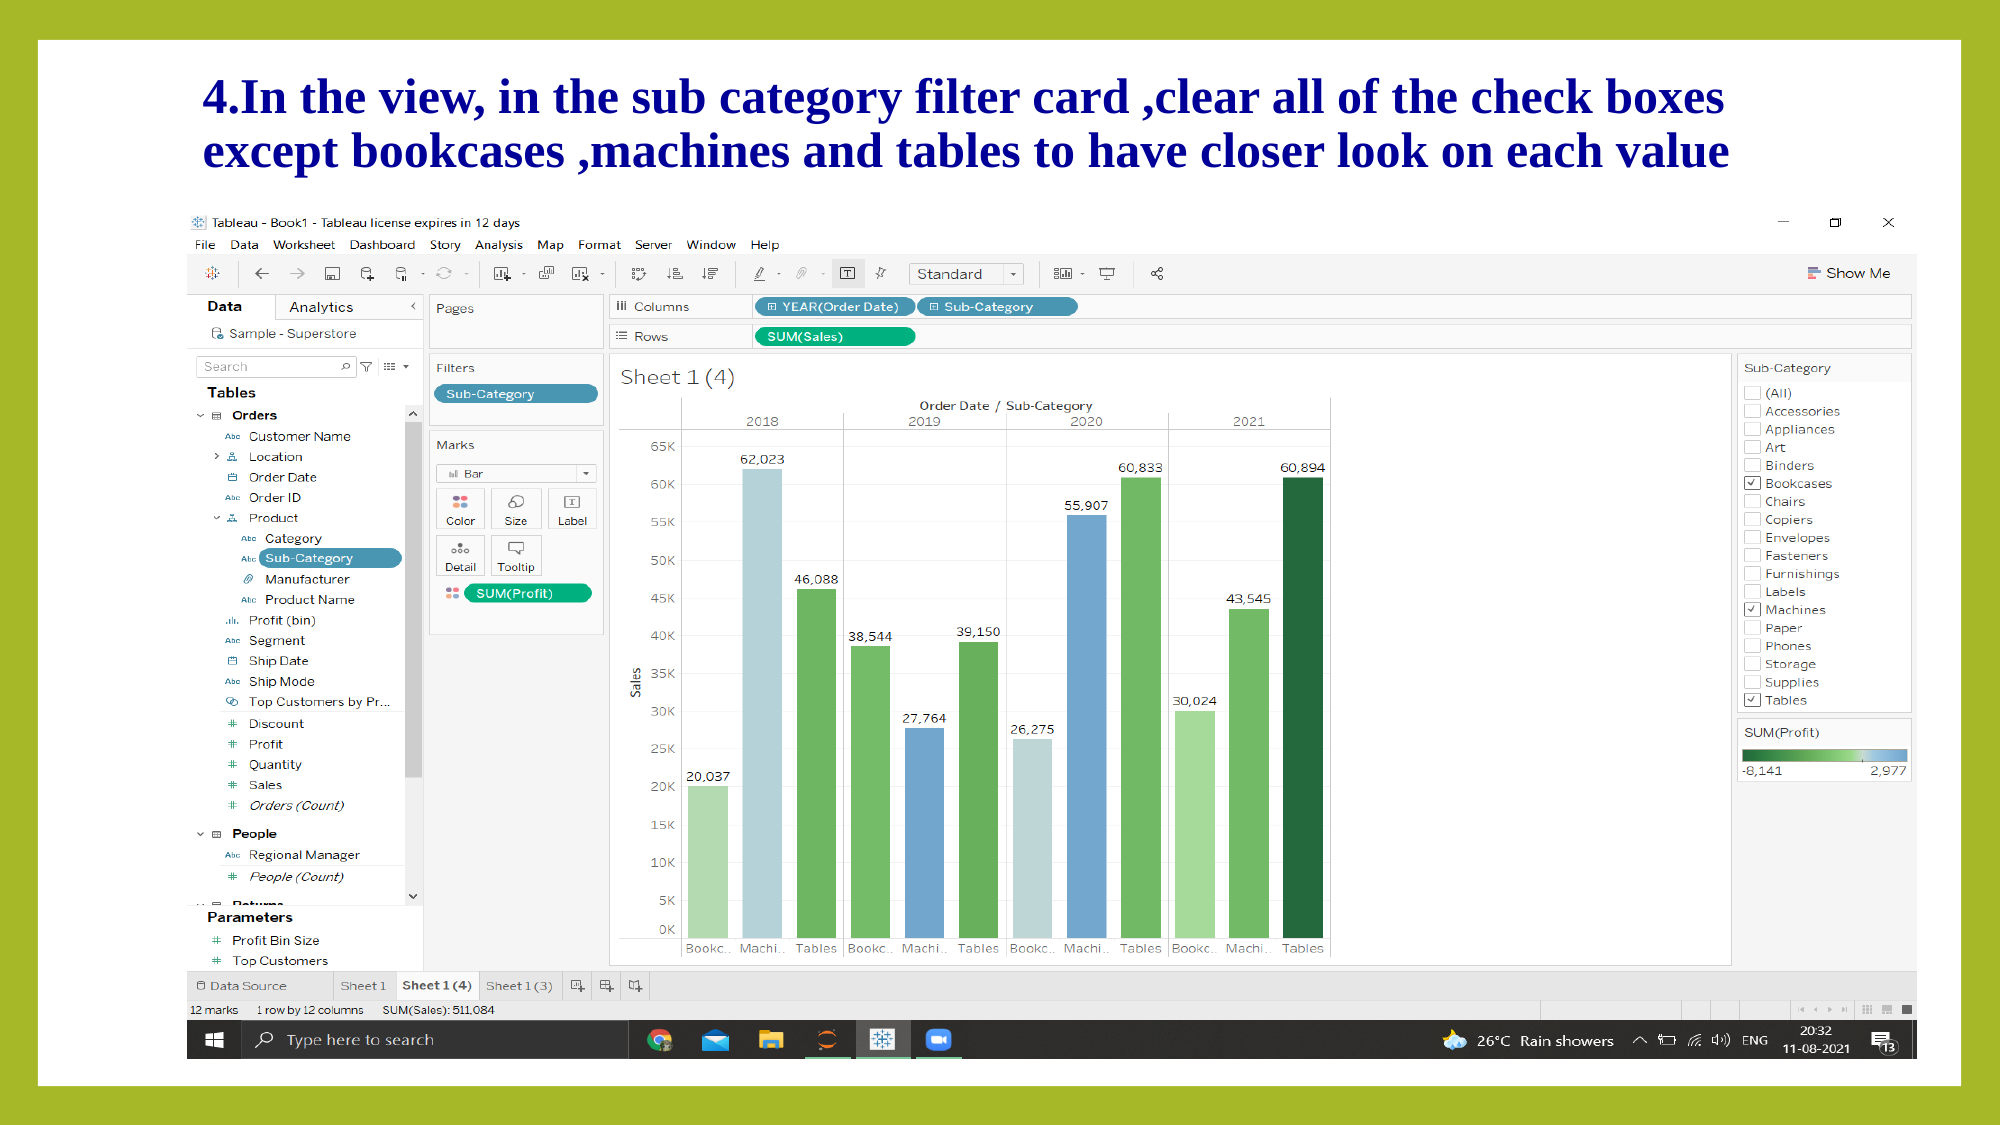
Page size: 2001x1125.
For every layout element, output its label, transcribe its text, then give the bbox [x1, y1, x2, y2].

title 4.In the view, in the sub category filter card ,clear all of the check boxes except bookcases ,machines and tables to have closer look on each value [187, 50, 1808, 199]
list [187, 211, 1917, 1059]
